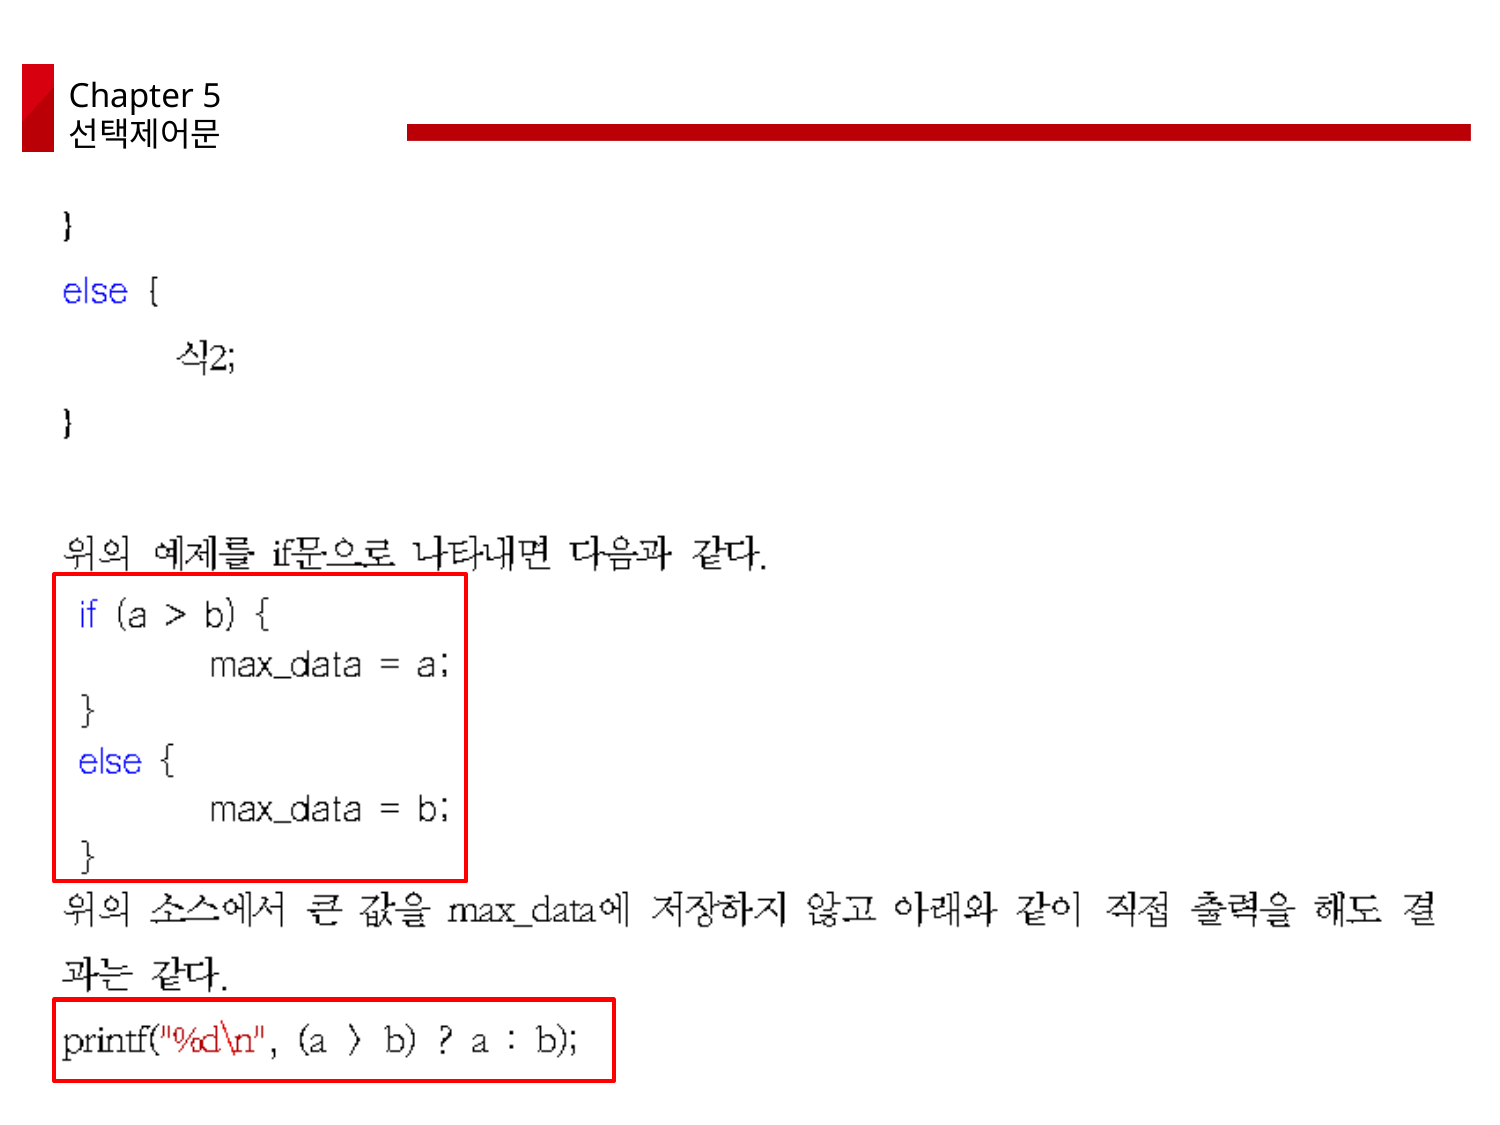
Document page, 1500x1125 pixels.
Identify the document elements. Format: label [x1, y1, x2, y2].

text_box [52, 1077, 616, 1083]
text_box [22, 63, 1471, 163]
picture [37, 196, 1448, 1070]
